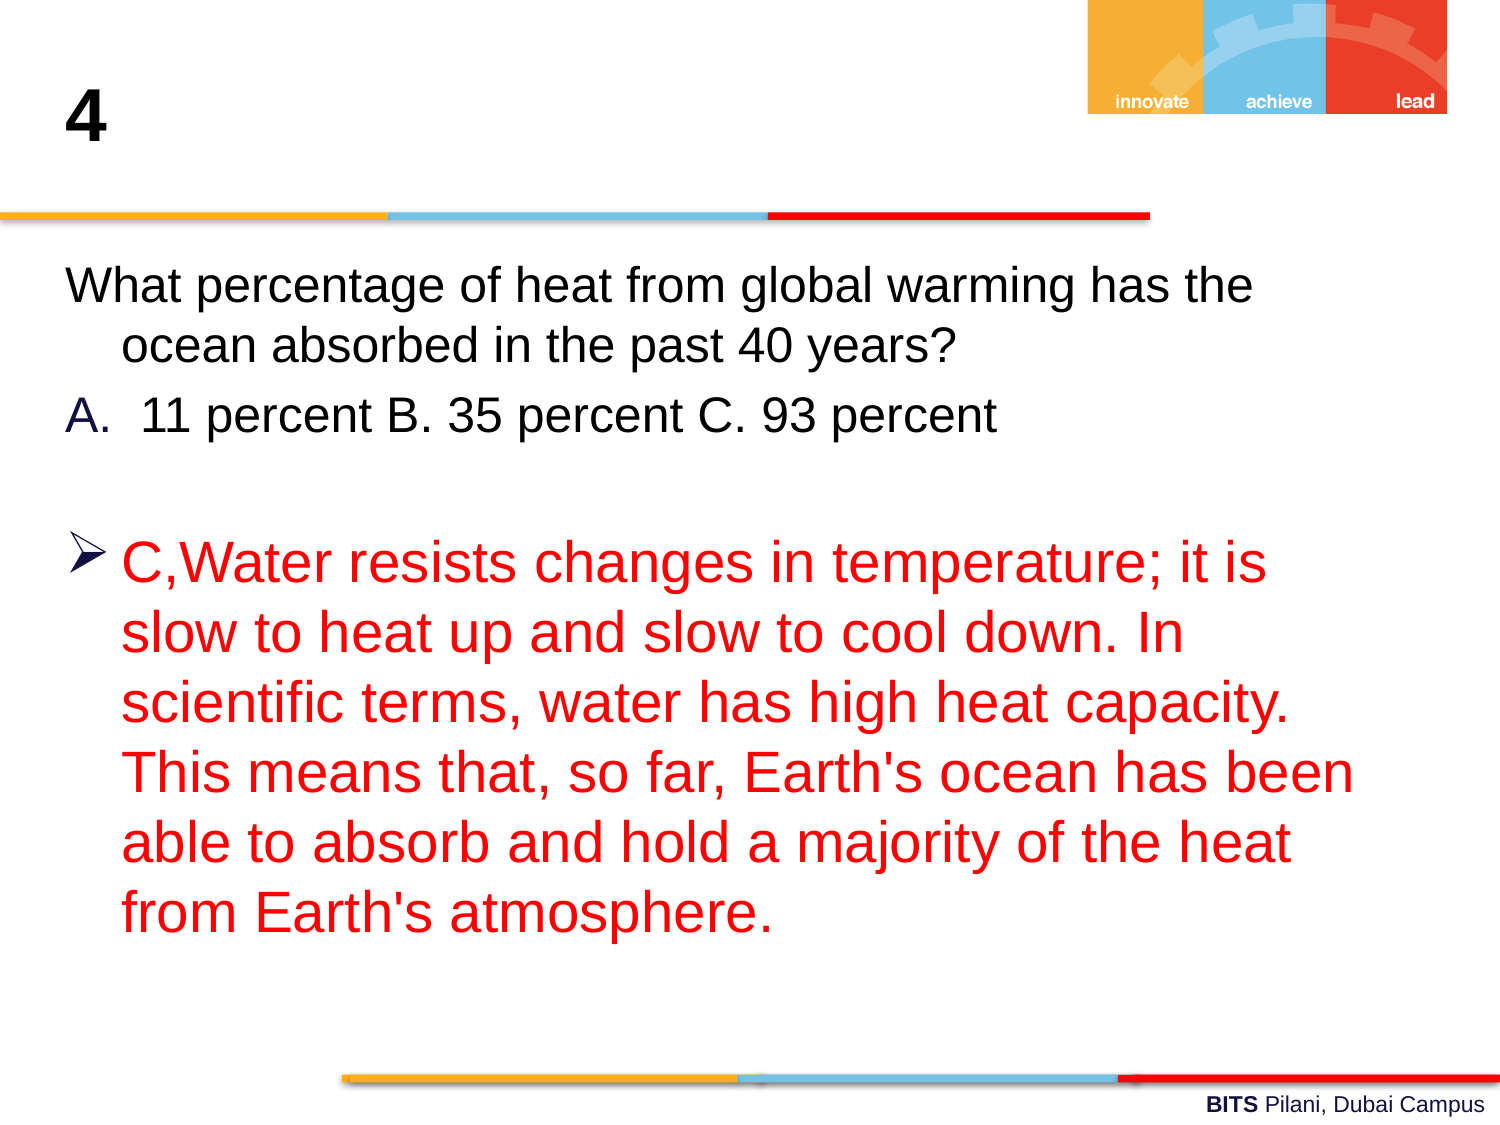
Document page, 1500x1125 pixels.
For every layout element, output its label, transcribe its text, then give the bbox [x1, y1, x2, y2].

list What percentage of heat from global warming has the ocean absorbed in the past 40 years? 11 percent B. 35 percent C. 93 percent C,Water resists changes in temperature; it is slow to heat up and slow to cool down. In scientific terms, water has high heat capacity. This means that, so far, Earth's ocean has been able to absorb and hold a majority of the heat from Earth's atmosphere. [50, 245, 1400, 988]
list 4 [50, 24, 1088, 213]
picture [1087, 0, 1448, 114]
